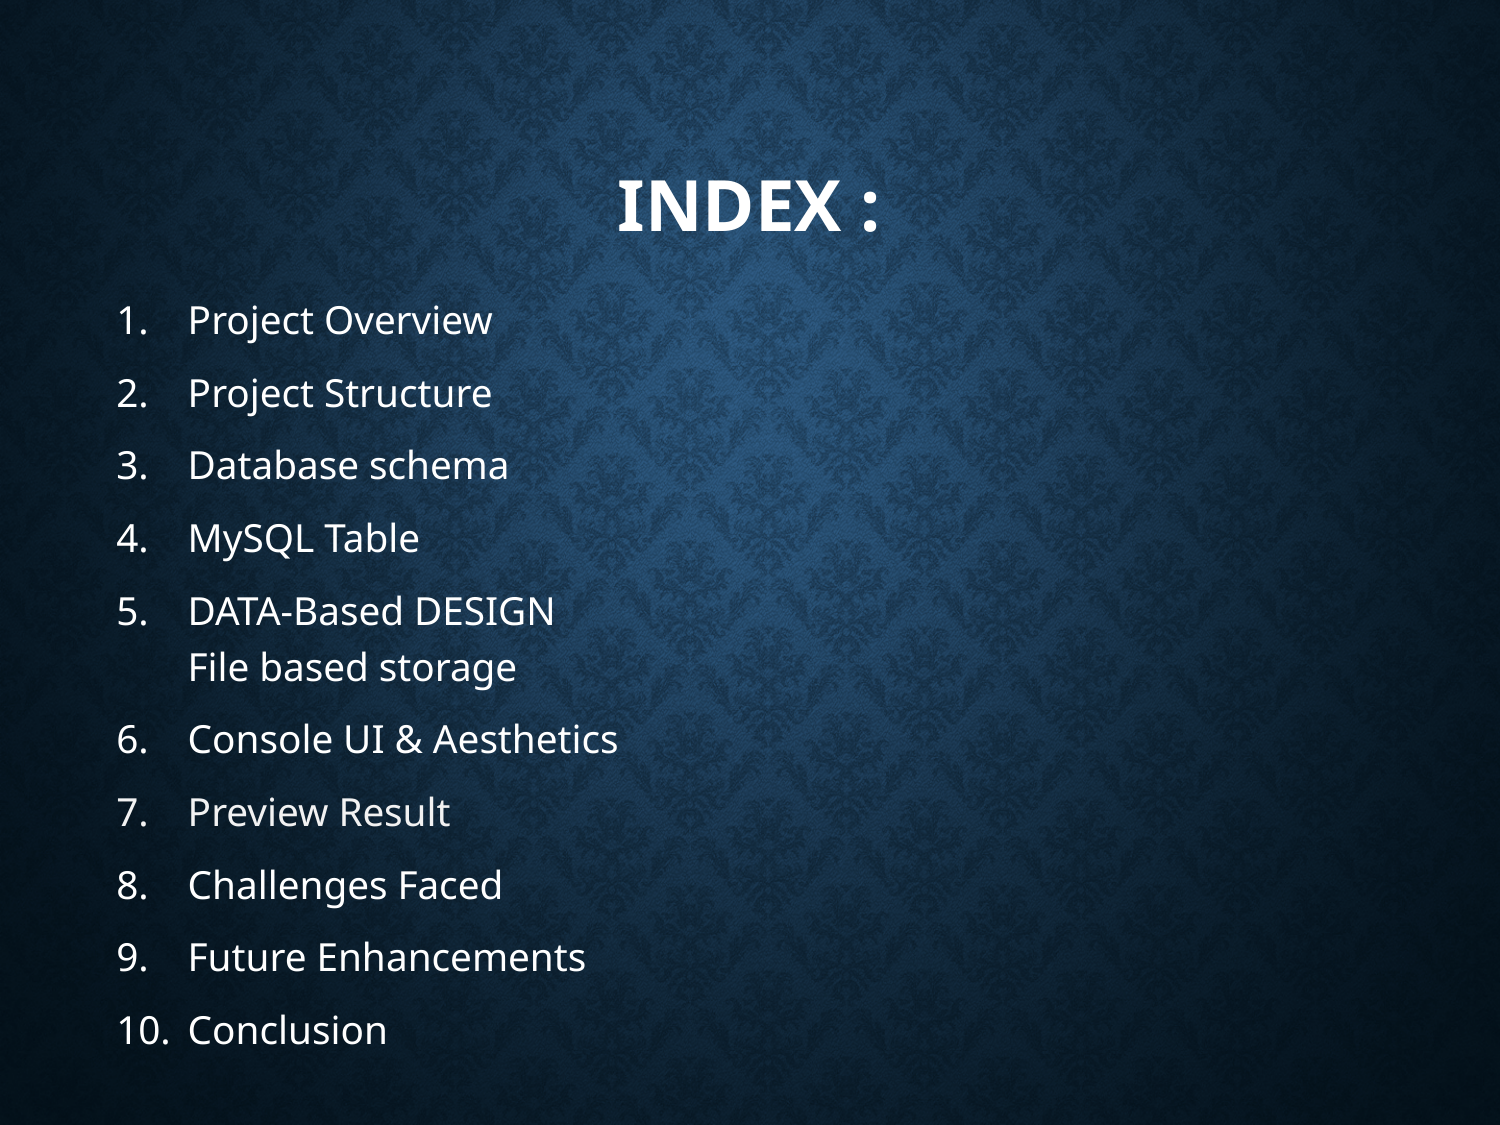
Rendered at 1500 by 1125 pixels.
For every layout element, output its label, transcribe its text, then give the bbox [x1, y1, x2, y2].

list Project Overview Project Structure Database schema MySQL Table DATA-Based DESIGN File based storage Console UI & Aesthetics Preview Result Challenges Faced Future Enhancements Conclusion [101, 278, 1375, 1068]
title Index : [112, 99, 1387, 318]
